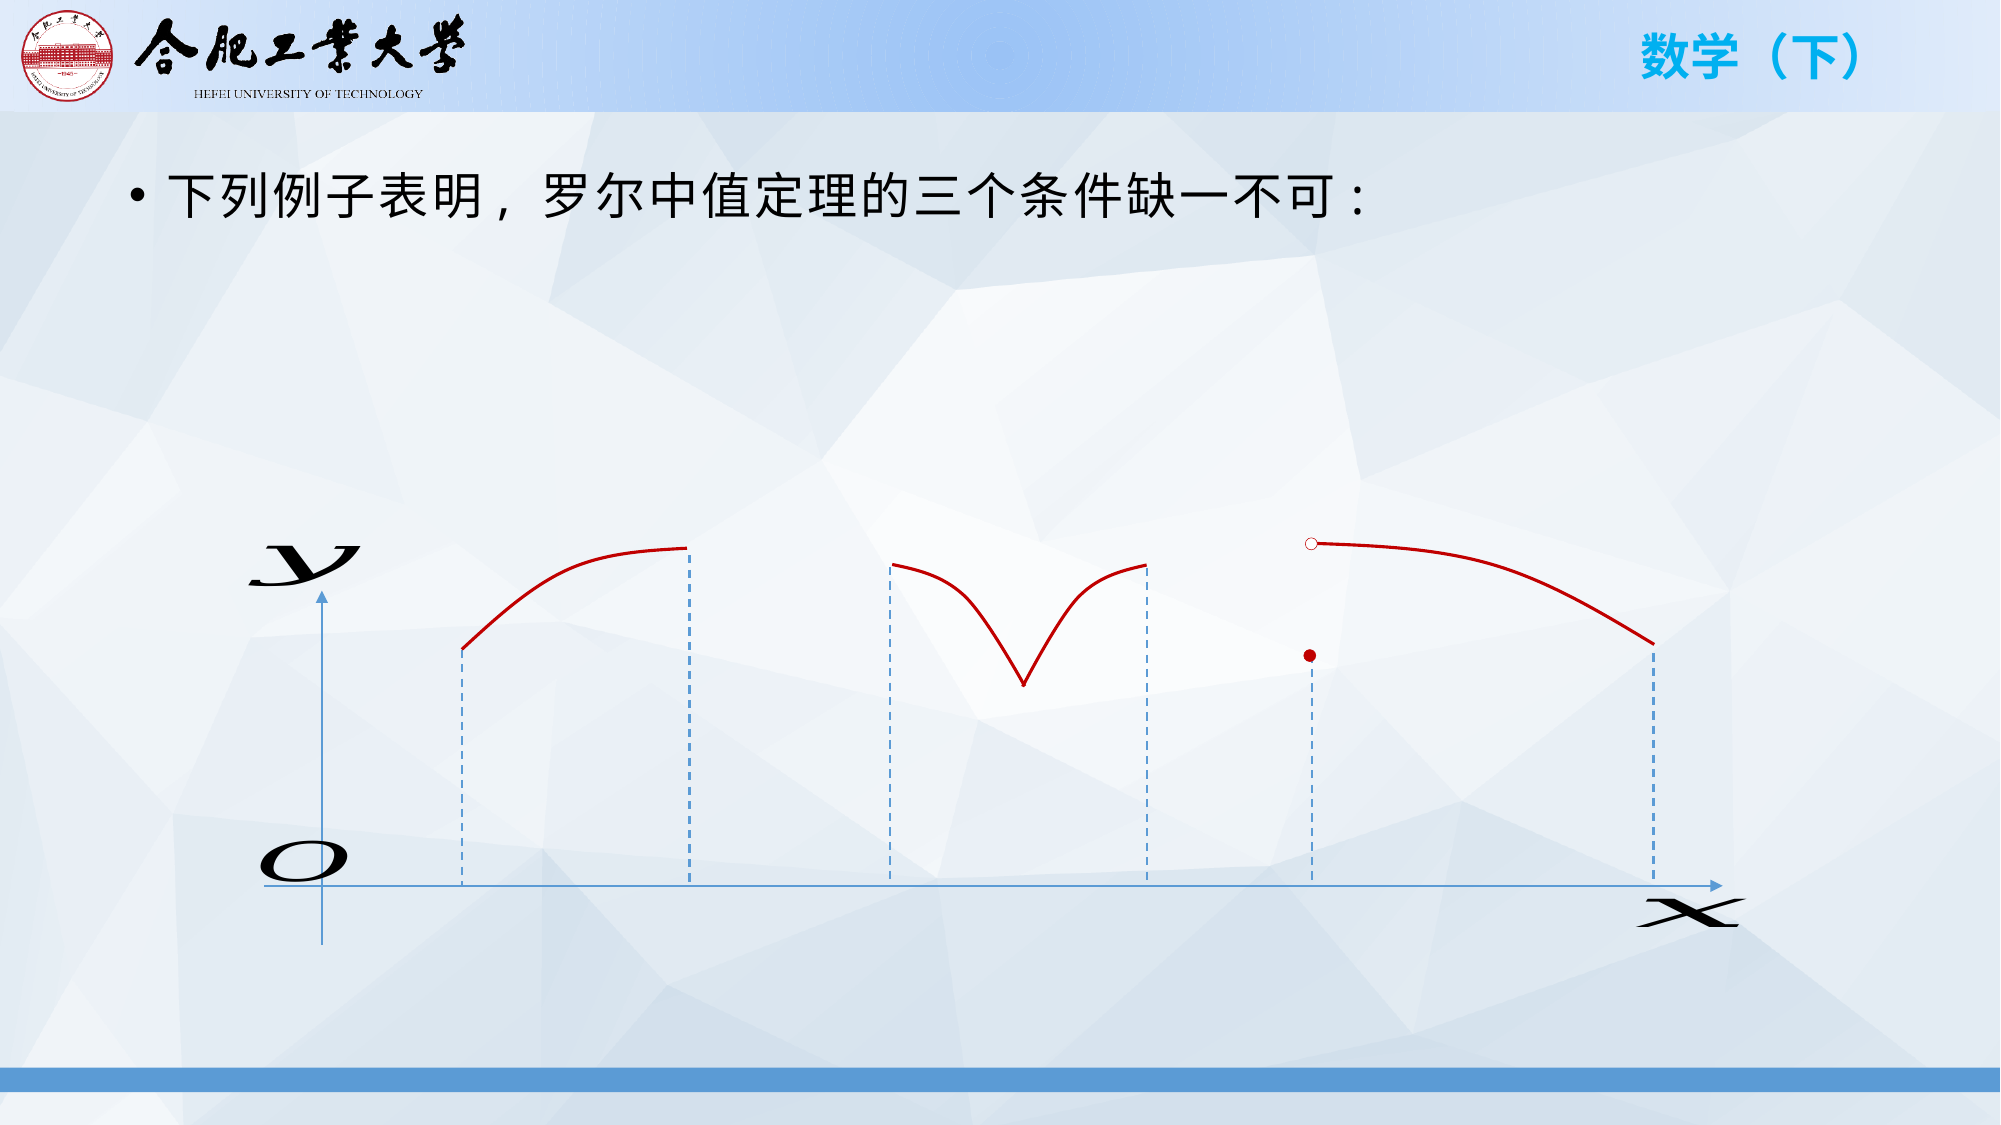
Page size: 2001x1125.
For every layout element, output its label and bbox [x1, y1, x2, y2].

picture [21, 10, 113, 102]
picture [134, 13, 465, 98]
picture [0, 0, 2001, 1125]
text_box [244, 527, 1756, 945]
